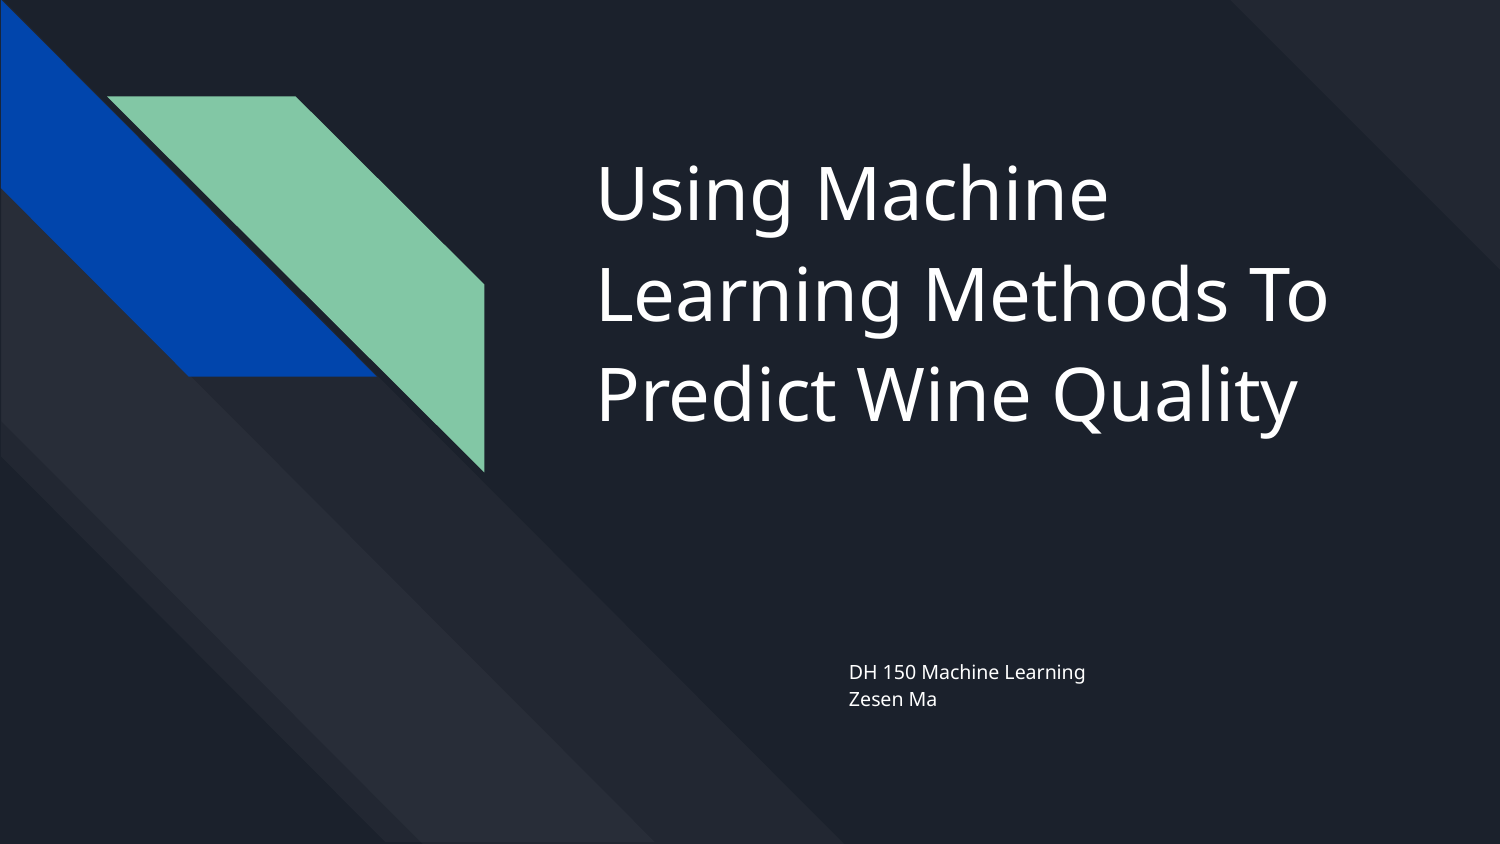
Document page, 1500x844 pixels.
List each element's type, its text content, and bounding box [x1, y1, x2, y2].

subtitle DH 150 Machine Learning Zesen Ma [833, 643, 1404, 727]
title Using Machine Learning Methods To Predict Wine Quality [580, 126, 1404, 518]
